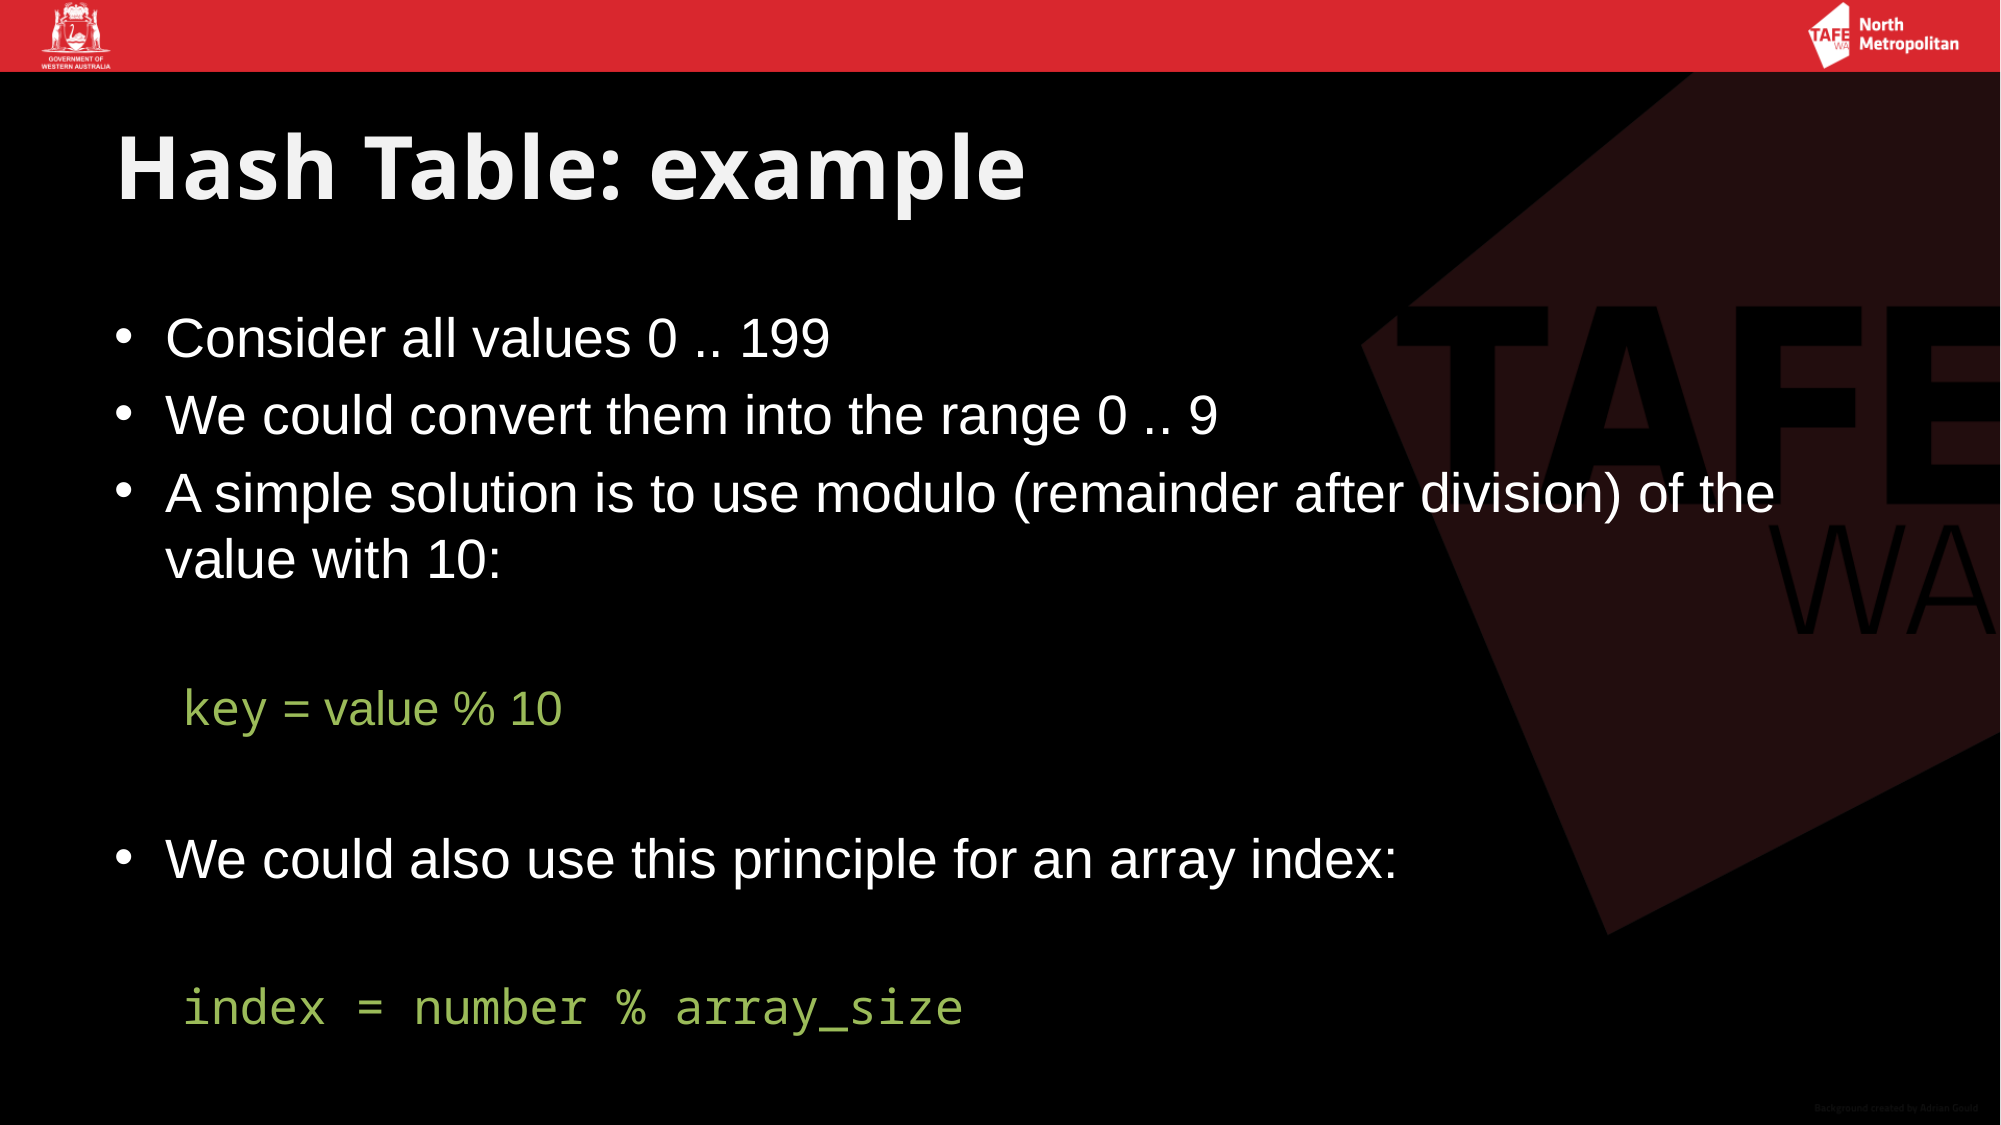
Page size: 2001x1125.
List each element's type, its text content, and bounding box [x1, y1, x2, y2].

picture [0, 0, 2001, 1125]
list Consider all values 0 .. 199 We could convert them into the range 0 .. 9 A simple solution is to use modulo (remainder after division) of the value with 10: key = value % 10 We could also use this principle for an array index: index = number % array_size [99, 294, 1900, 1043]
title Hash Table: example [99, 82, 1900, 247]
